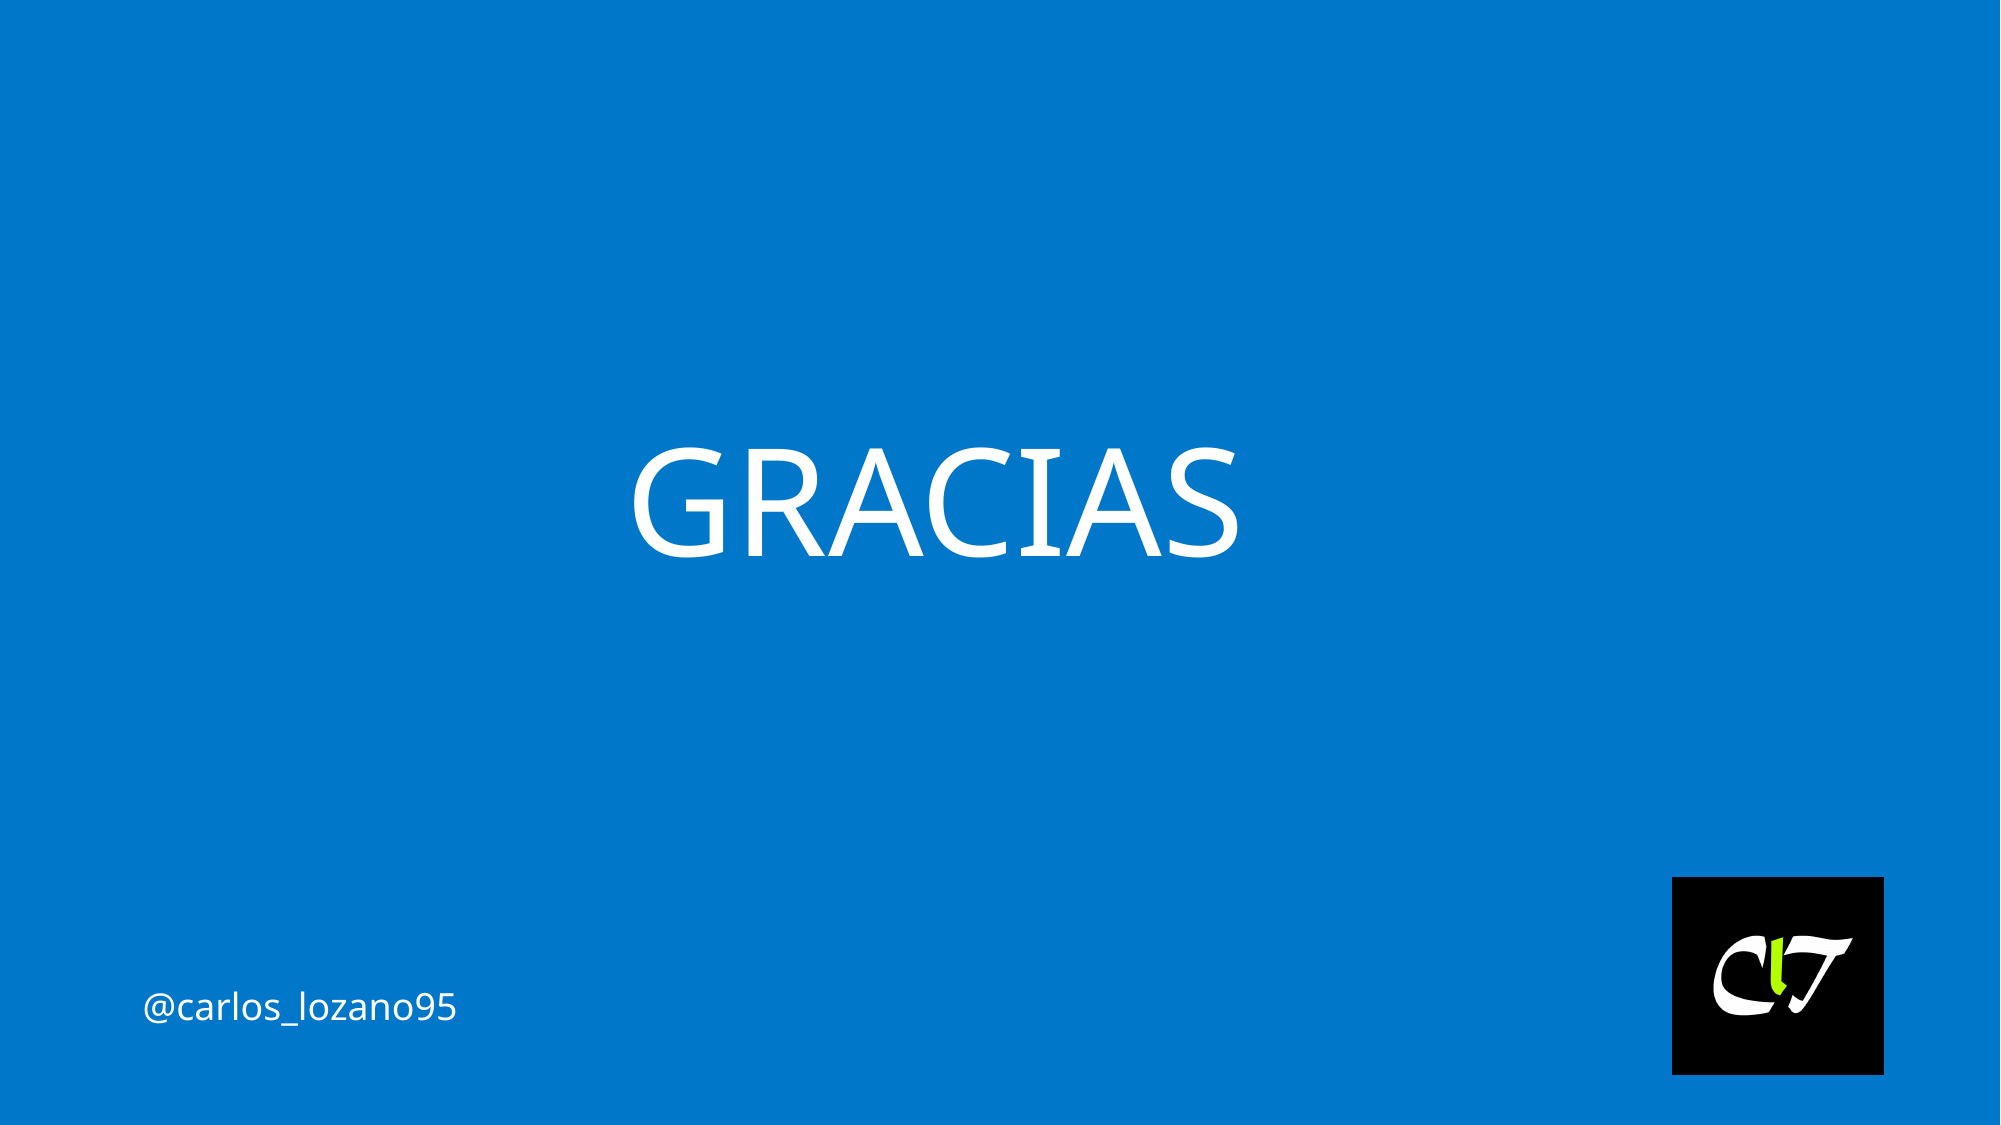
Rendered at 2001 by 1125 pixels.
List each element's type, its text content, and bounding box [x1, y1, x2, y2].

text_box @carlos_lozano95 [127, 975, 492, 1036]
text_box GRACIAS [610, 399, 1681, 594]
picture [1671, 876, 1884, 1075]
